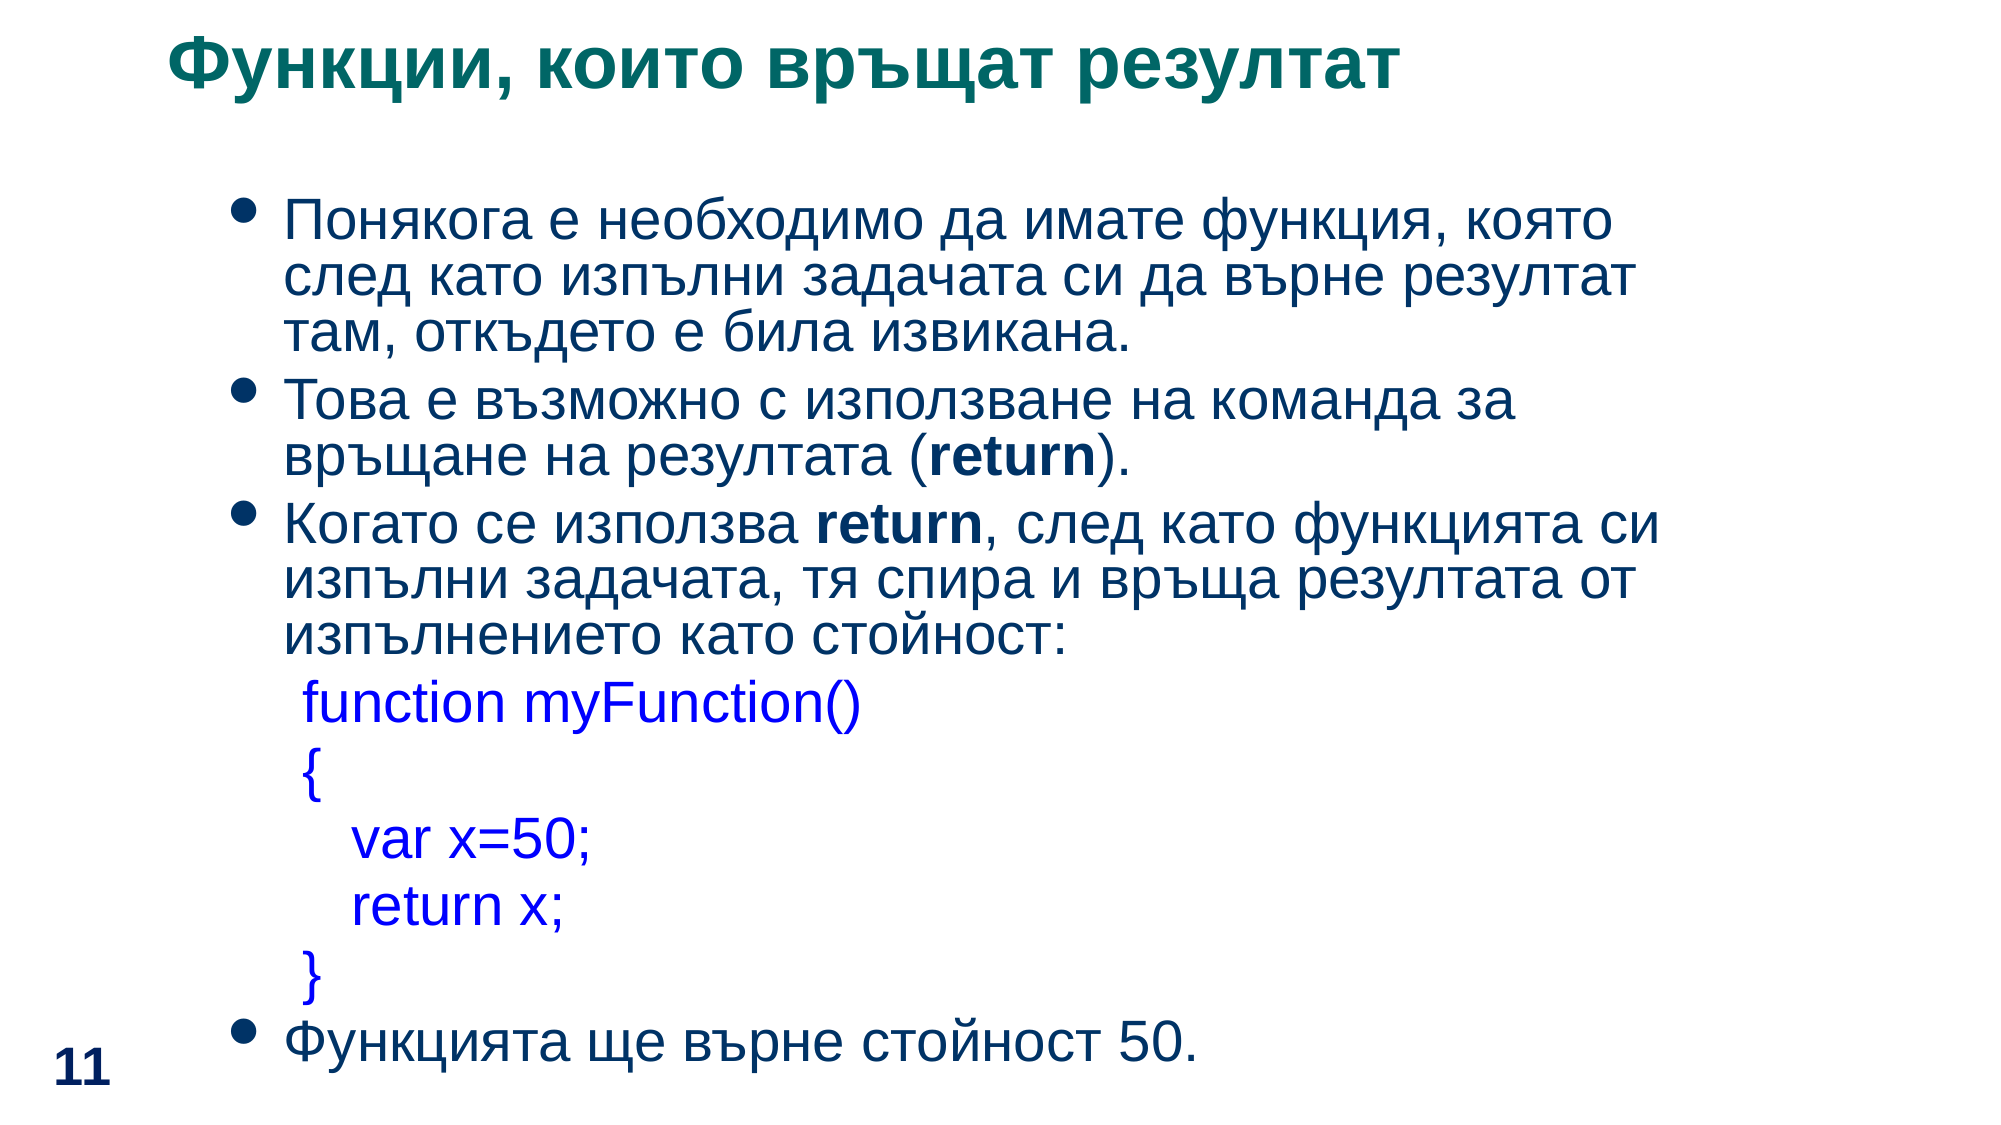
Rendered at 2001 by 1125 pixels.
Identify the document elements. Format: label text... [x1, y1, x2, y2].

list Понякога е необходимо да имате функция, която след като изпълни задачата си да върне резултат там, откъдето е била извикана. Това е възможно с използване на команда за връщане на резултата (return). Когато се използва return, след като функцията си изпълни задачата, тя спира и връща резултата от изпълнението като стойност: function myFunction() { var x=50; return x; } Функцията ще върне стойност 50. [212, 187, 1763, 1124]
slide_number 11 [18, 1023, 148, 1105]
title Функции, които връщат резултат [152, 1, 1887, 113]
